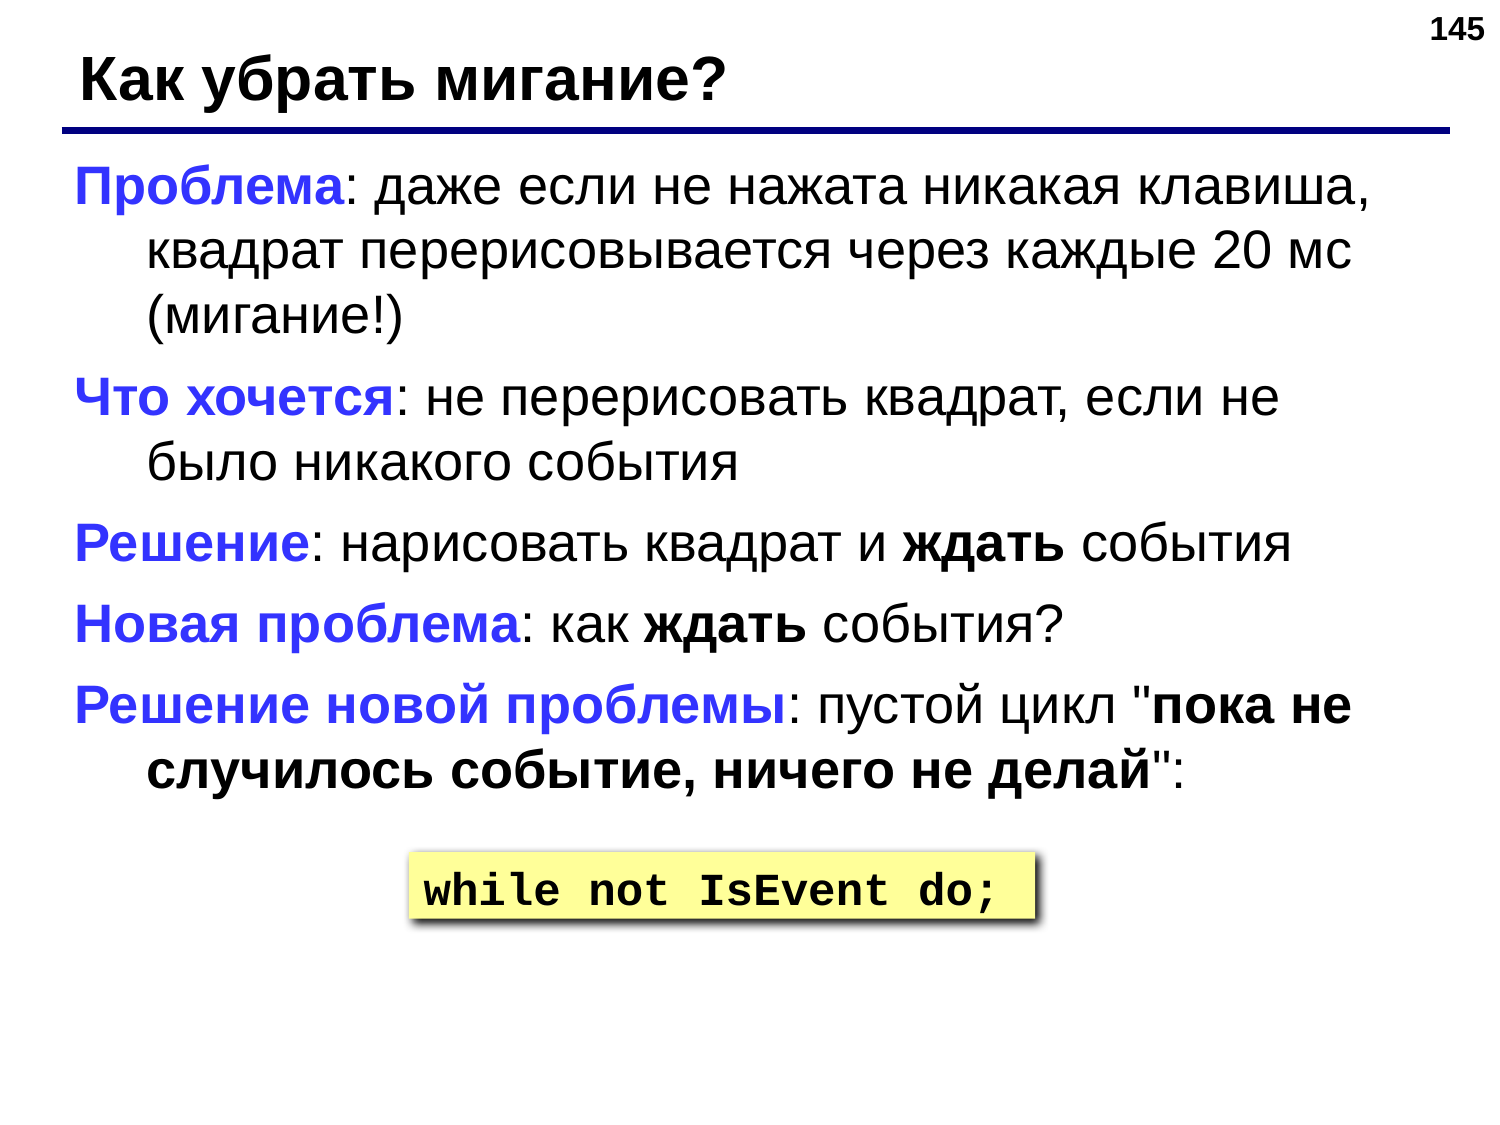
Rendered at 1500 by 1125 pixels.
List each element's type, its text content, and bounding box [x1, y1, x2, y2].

text_box Как убрать мигание? [64, 30, 1401, 122]
text_box Проблема: даже если не нажата никакая клавиша, квадрат перерисовывается через каждые 20 мс (мигание!) Что хочется: не перерисовать квадрат, если не было никакого события Решение: нарисовать квадрат и ждать события Новая проблема: как ждать события? Решение новой проблемы: пустой цикл "пока не случилось событие, ничего не делай": [59, 142, 1441, 822]
text_box ‹#› [1149, 0, 1500, 79]
text_box while not IsEvent do; [408, 852, 1036, 919]
